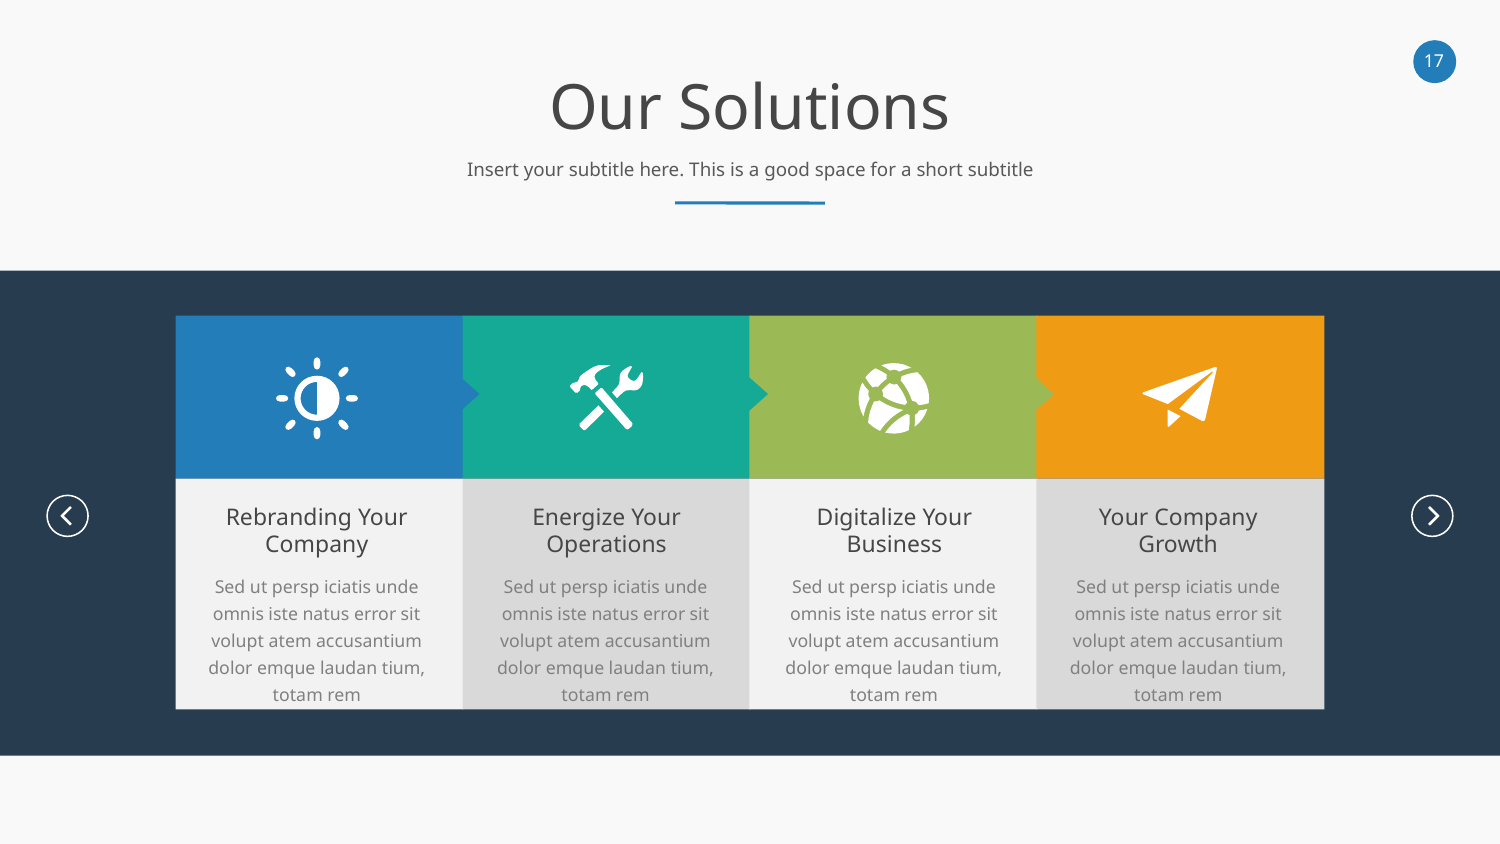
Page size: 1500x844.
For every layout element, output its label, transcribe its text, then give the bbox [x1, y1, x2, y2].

list Our Solutions [97, 71, 1403, 147]
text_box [462, 315, 749, 710]
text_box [175, 315, 462, 710]
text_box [749, 315, 1036, 710]
list Insert your subtitle here. This is a good space for a short subtitle [97, 151, 1403, 190]
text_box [1036, 315, 1325, 710]
